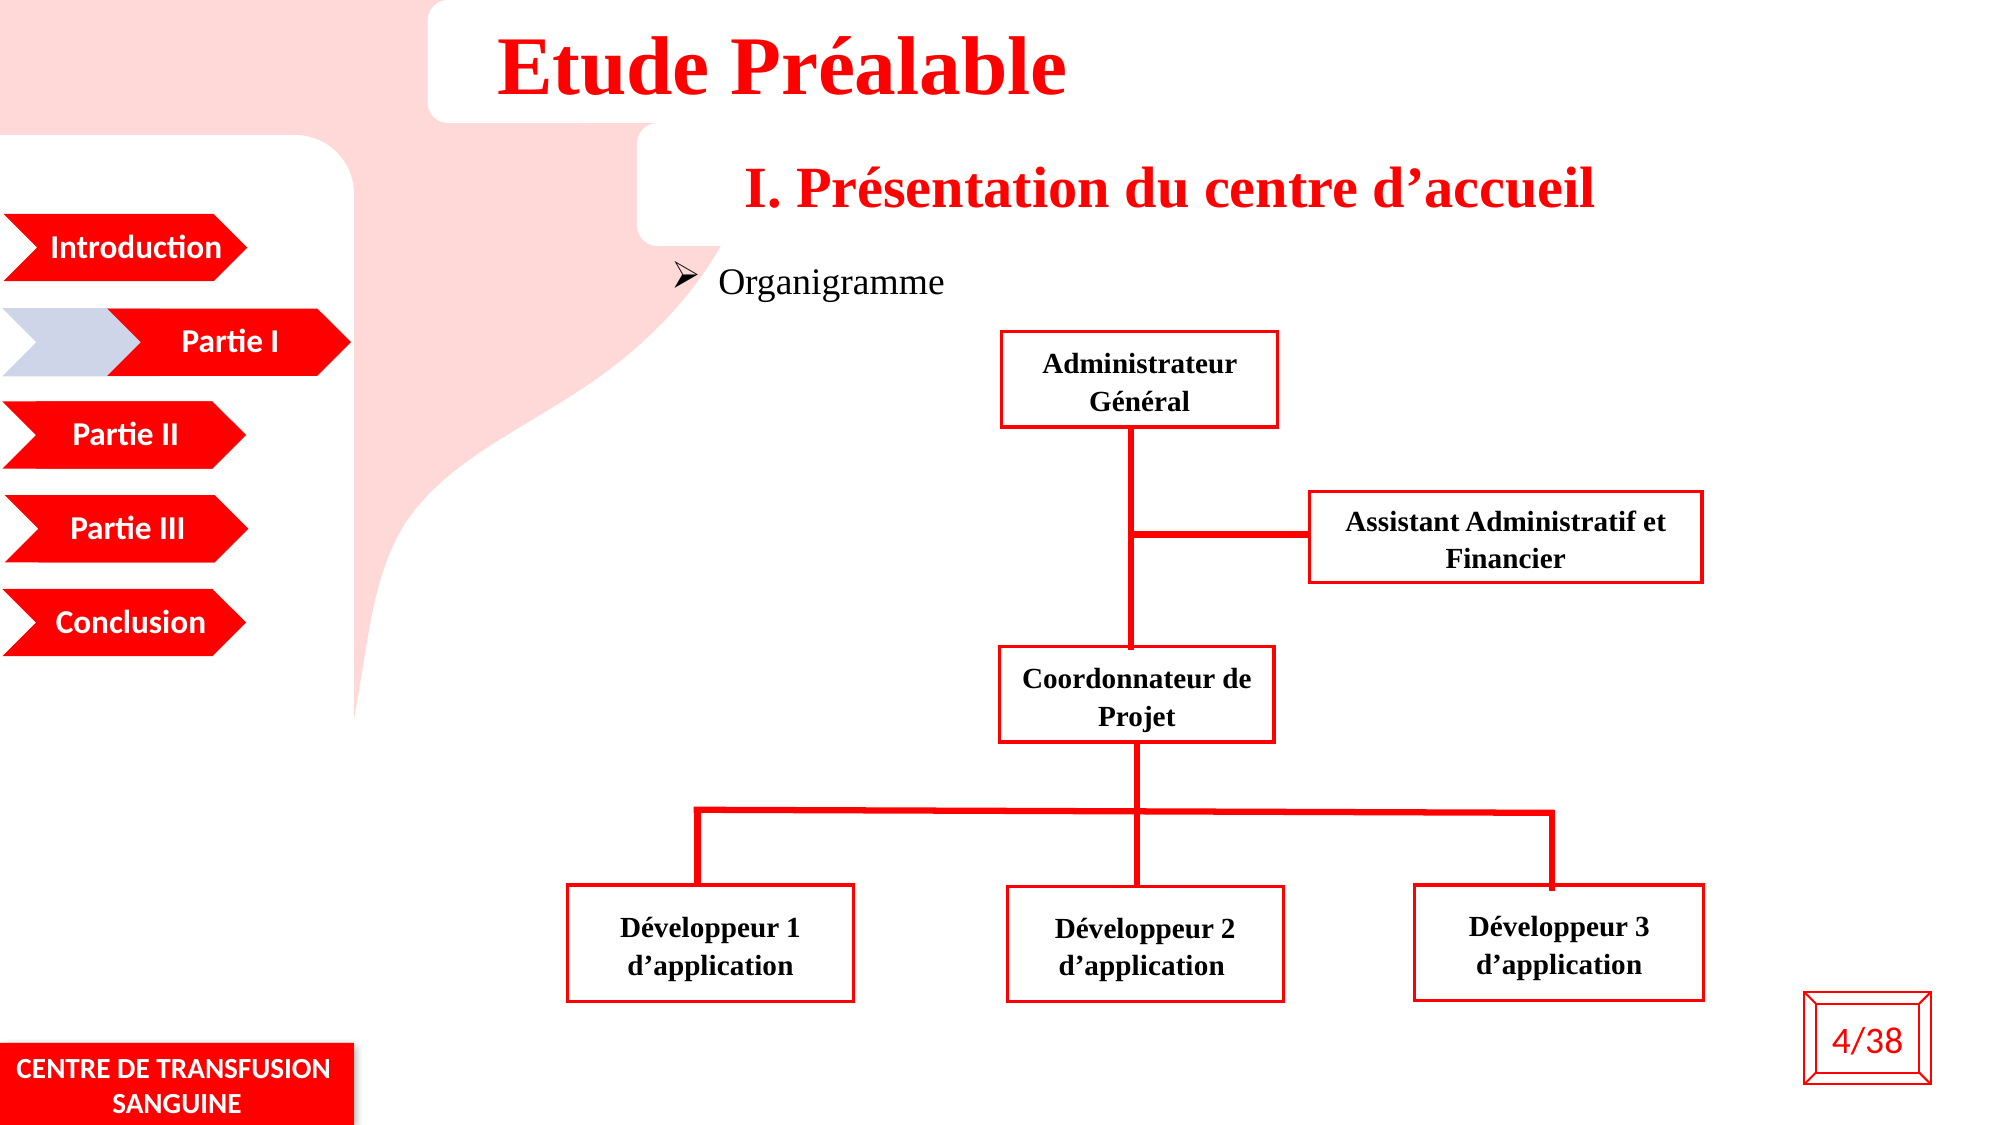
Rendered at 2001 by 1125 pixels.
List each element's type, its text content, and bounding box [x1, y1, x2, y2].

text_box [107, 308, 351, 376]
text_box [3, 213, 248, 282]
text_box I. Présentation du centre d’accueil [635, 121, 1706, 247]
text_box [2, 401, 247, 469]
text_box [567, 331, 1705, 1002]
text_box Etude Préalable [426, 0, 1140, 125]
text_box CENTRE DE TRANSFUSION SANGUINE [0, 1042, 354, 1125]
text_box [0, 588, 247, 657]
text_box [3, 308, 107, 376]
text_box Organigramme [656, 246, 1775, 310]
text_box [0, 133, 356, 1042]
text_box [1805, 996, 1815, 1081]
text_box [4, 495, 249, 563]
text_box 4/38 [1803, 991, 1932, 1085]
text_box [1808, 993, 1927, 1003]
